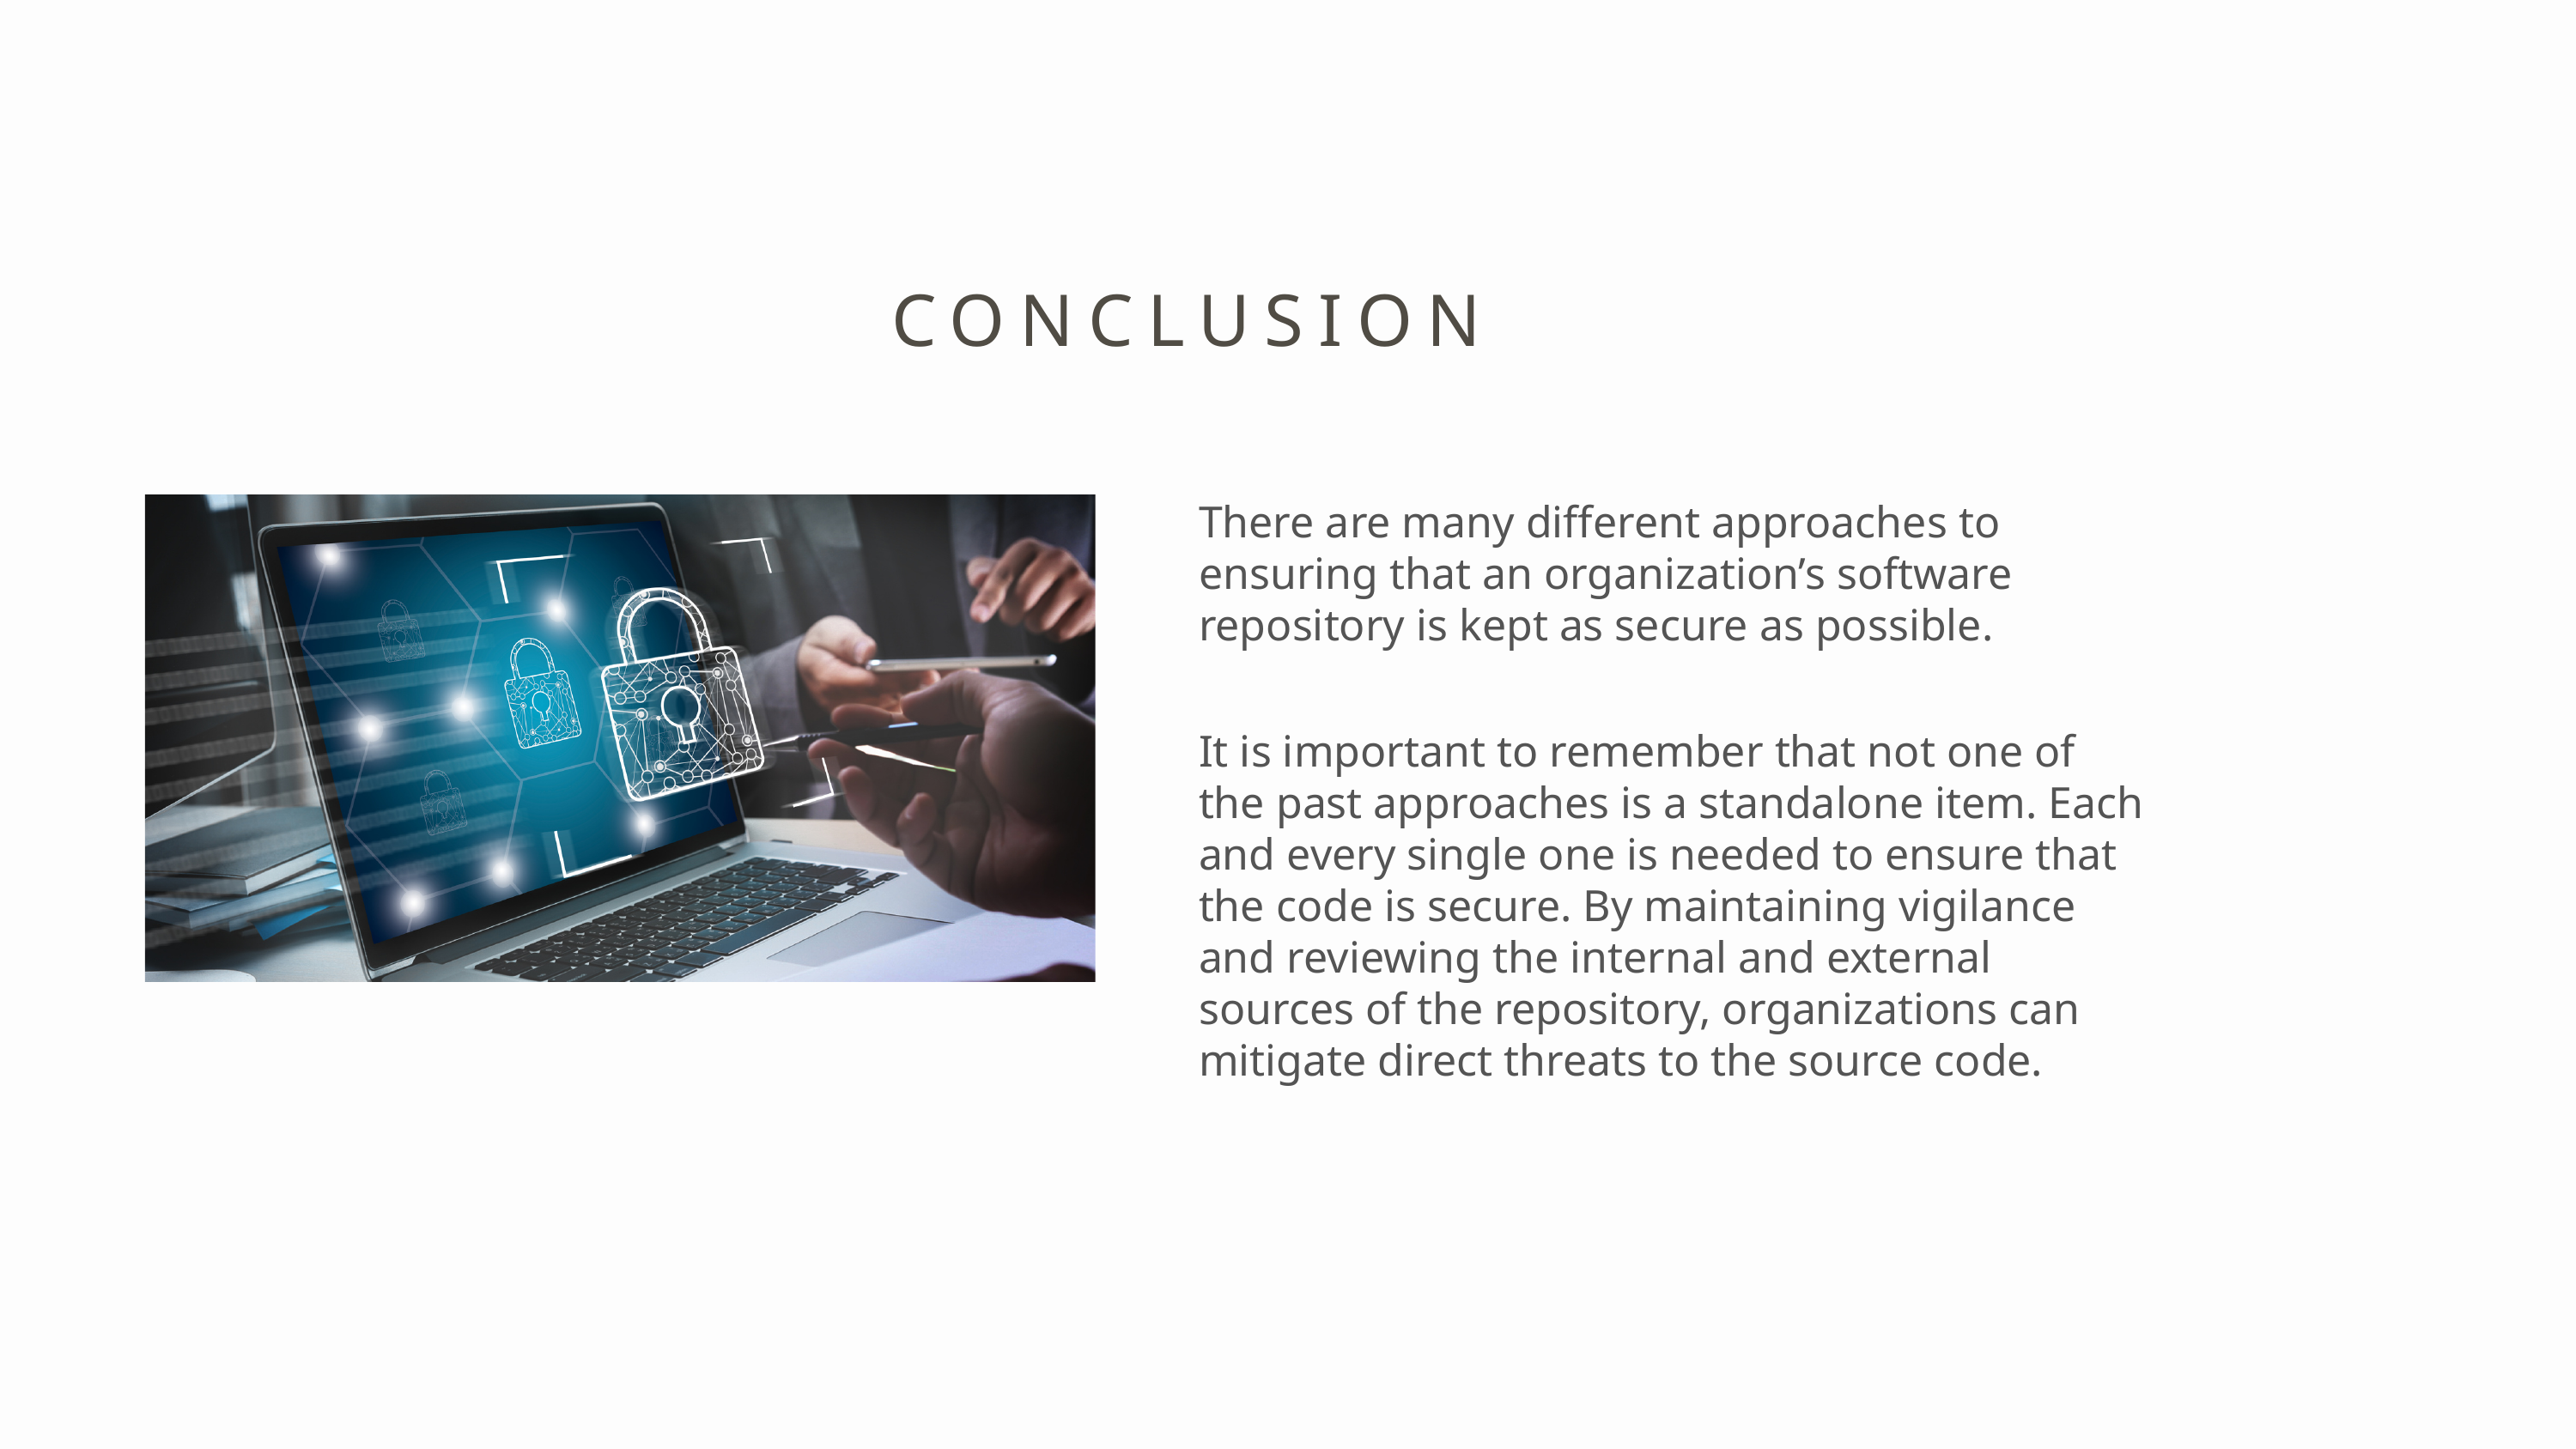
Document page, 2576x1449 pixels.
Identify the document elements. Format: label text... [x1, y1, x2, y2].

text_box It is important to remember that not one of the past approaches is a standalone item. Each and every single one is needed to ensure that the code is secure. By maintaining vigilance and reviewing the internal and external sources of the repository, organizations can mitigate direct threats to the source code. [1198, 724, 2145, 1085]
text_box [144, 494, 1096, 982]
text_box There are many different approaches to ensuring that an organization’s software repository is kept as secure as possible. [1198, 494, 2145, 650]
text_box CONCLUSION [891, 260, 1506, 361]
